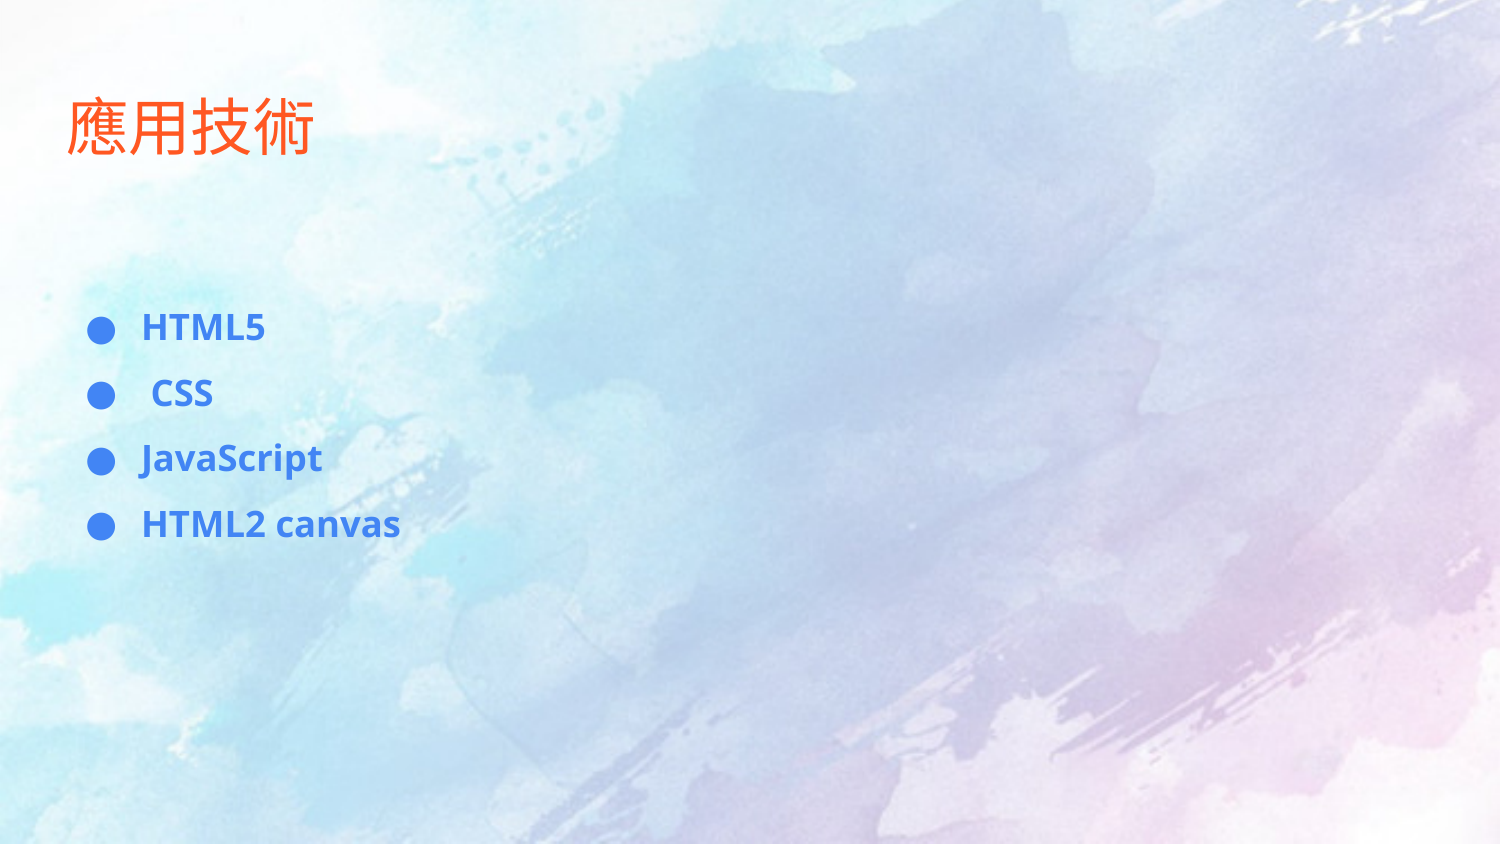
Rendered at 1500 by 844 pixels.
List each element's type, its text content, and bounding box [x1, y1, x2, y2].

title 應用技術 [51, 72, 1449, 167]
picture [0, 0, 1500, 844]
list HTML5 CSS JavaScript HTML2 canvas [51, 267, 1449, 750]
